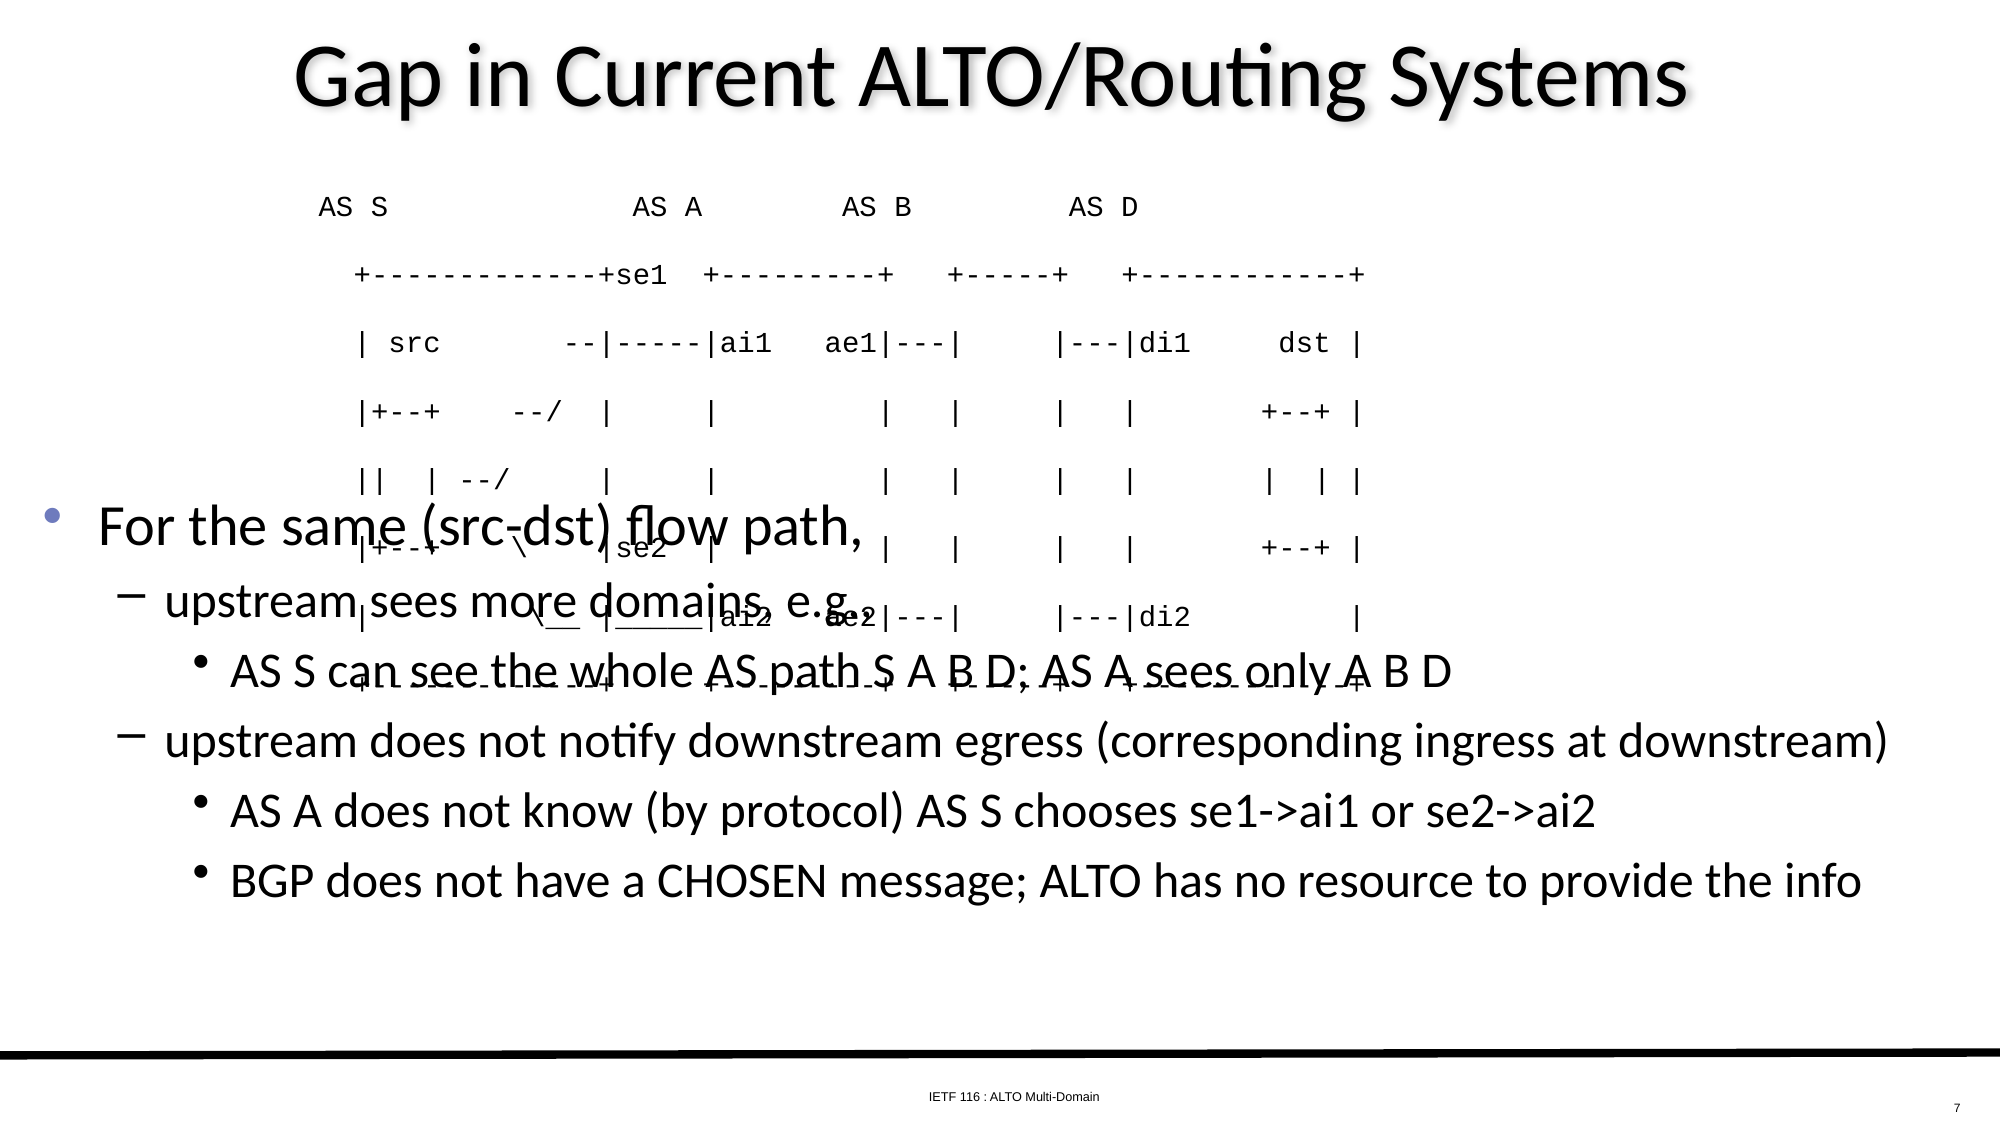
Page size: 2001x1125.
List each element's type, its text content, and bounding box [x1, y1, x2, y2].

title Gap in Current ALTO/Routing Systems [55, 13, 1930, 127]
list For the same (src-dst) flow path, upstream sees more domains, e.g., AS S can see the whole AS path S A B D; AS A sees only A B D upstream does not notify downstream egress (corresponding ingress at downstream) AS A does not know (by protocol) AS S chooses se1->ai1 or se2->ai2 BGP does not have a CHOSEN message; ALTO has no resource to provide the info [27, 479, 1965, 981]
text_box AS S AS A AS B AS D +-------------+se1 +---------+ +-----+ +------------+ | src --|-----|ai1 ae1|---| |---|di1 dst | |+--+ --/ | | | | | | +--+ | || | --/ | | | | | | | | | |+--+ \ |se2 | | | | | +--+ | | \__ |_____|ai2 ae2|---| |---|di2 | +-------------+ +---------+ +-----+ +------------+ [286, 146, 1751, 708]
